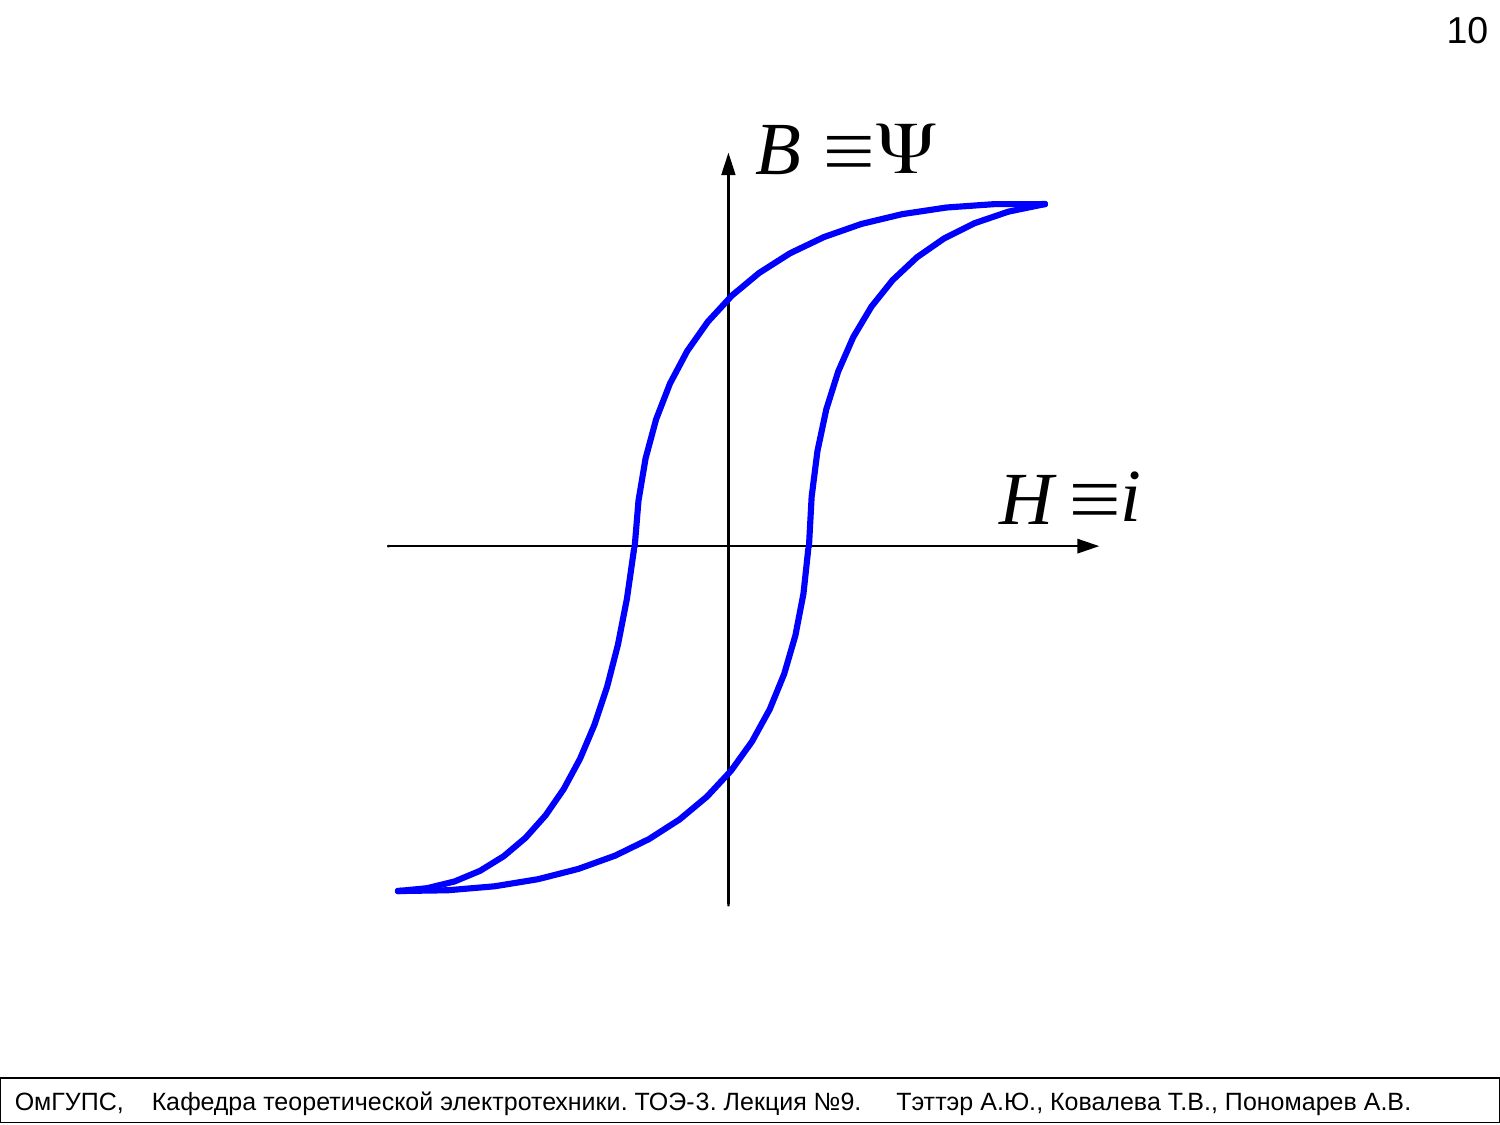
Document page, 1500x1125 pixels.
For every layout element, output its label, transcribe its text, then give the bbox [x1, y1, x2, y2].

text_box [815, 117, 942, 179]
text_box ОмГУПС, Кафедра теоретической электротехники. ТОЭ-3. Лекция №9. Тэттэр А.Ю., Ковалева Т.В., Пономарев А.В. [0, 1077, 1500, 1123]
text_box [1066, 468, 1146, 528]
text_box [749, 117, 805, 179]
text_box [993, 467, 1065, 529]
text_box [362, 126, 1125, 932]
text_box 10 [1435, 0, 1500, 51]
